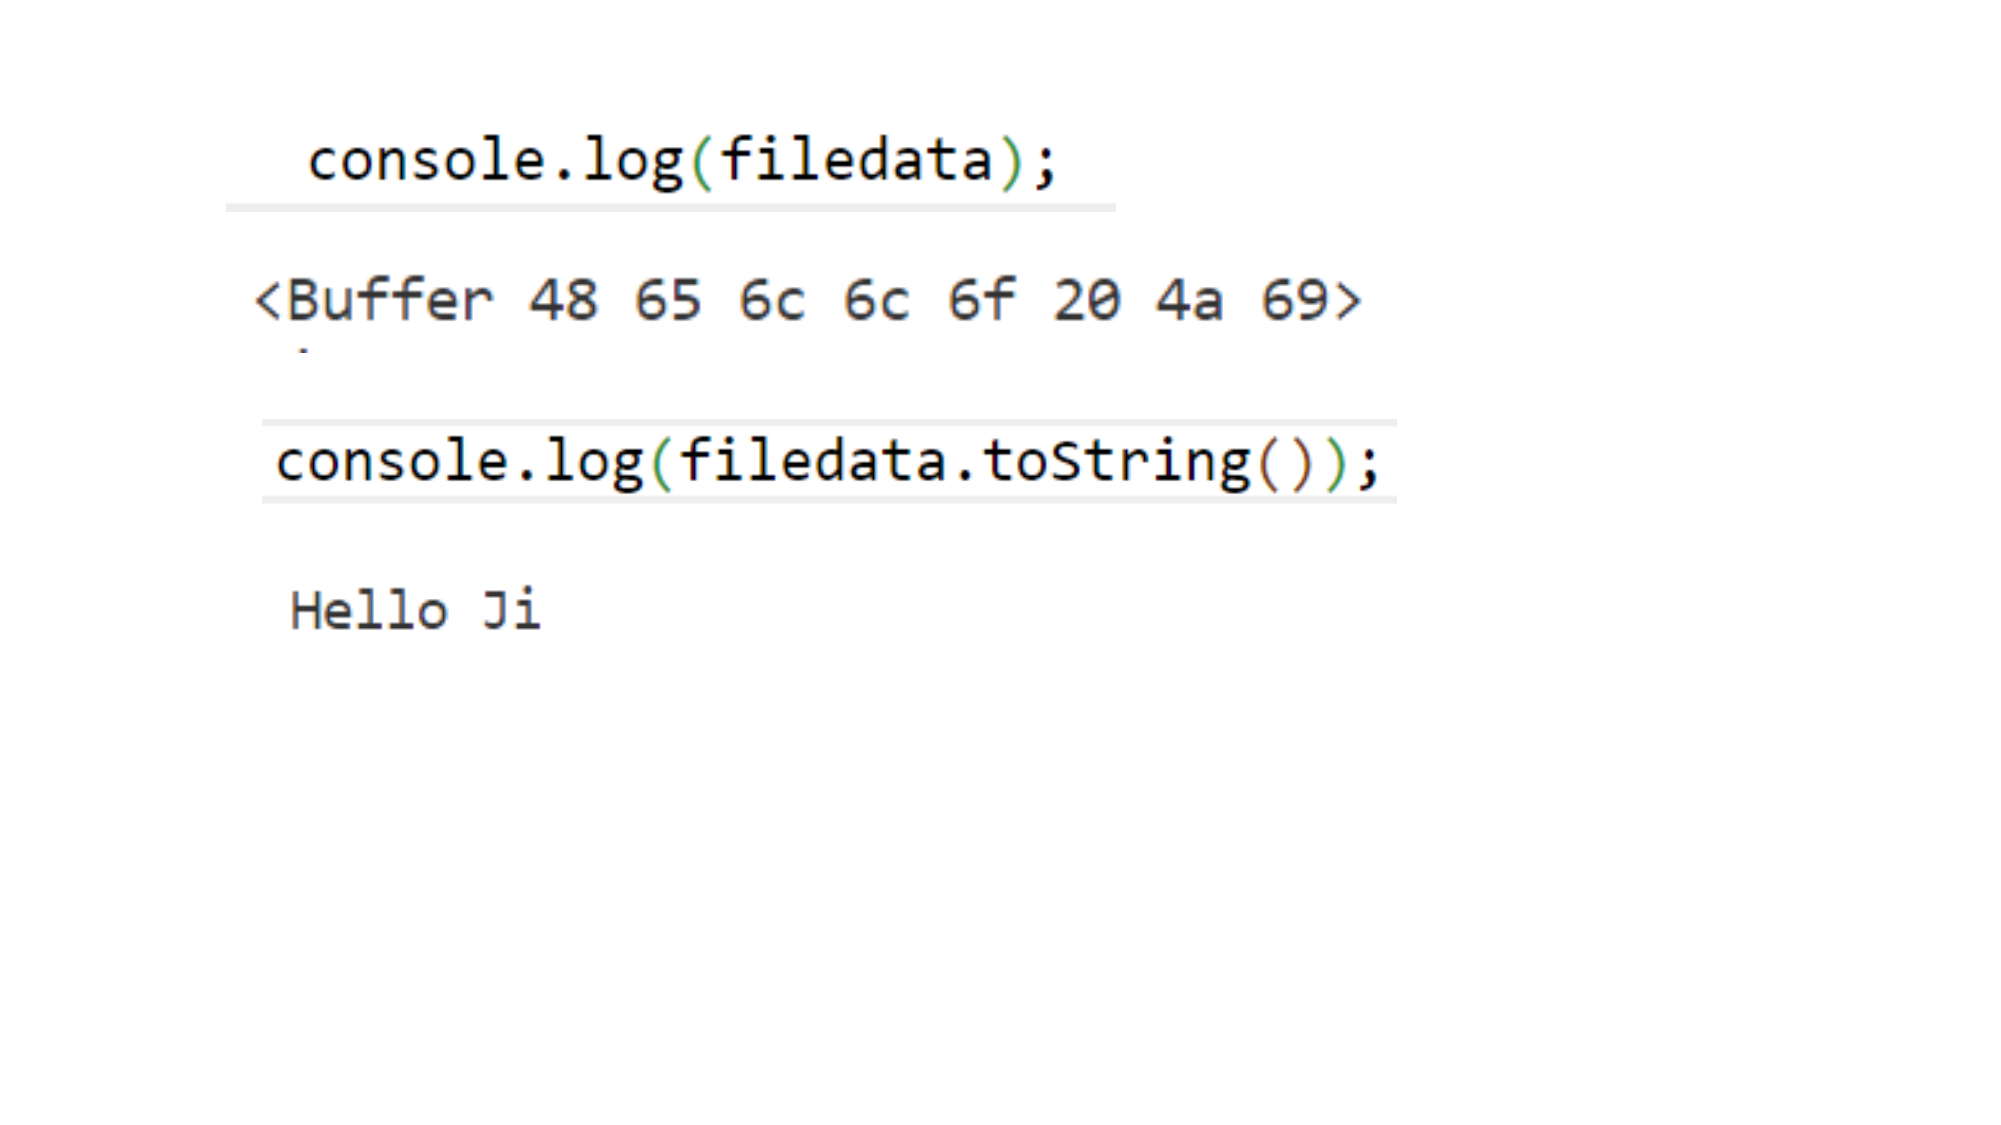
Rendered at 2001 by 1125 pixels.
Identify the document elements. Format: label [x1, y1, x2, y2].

picture [262, 419, 1397, 507]
picture [226, 112, 1116, 212]
picture [262, 569, 604, 656]
picture [226, 251, 1397, 353]
